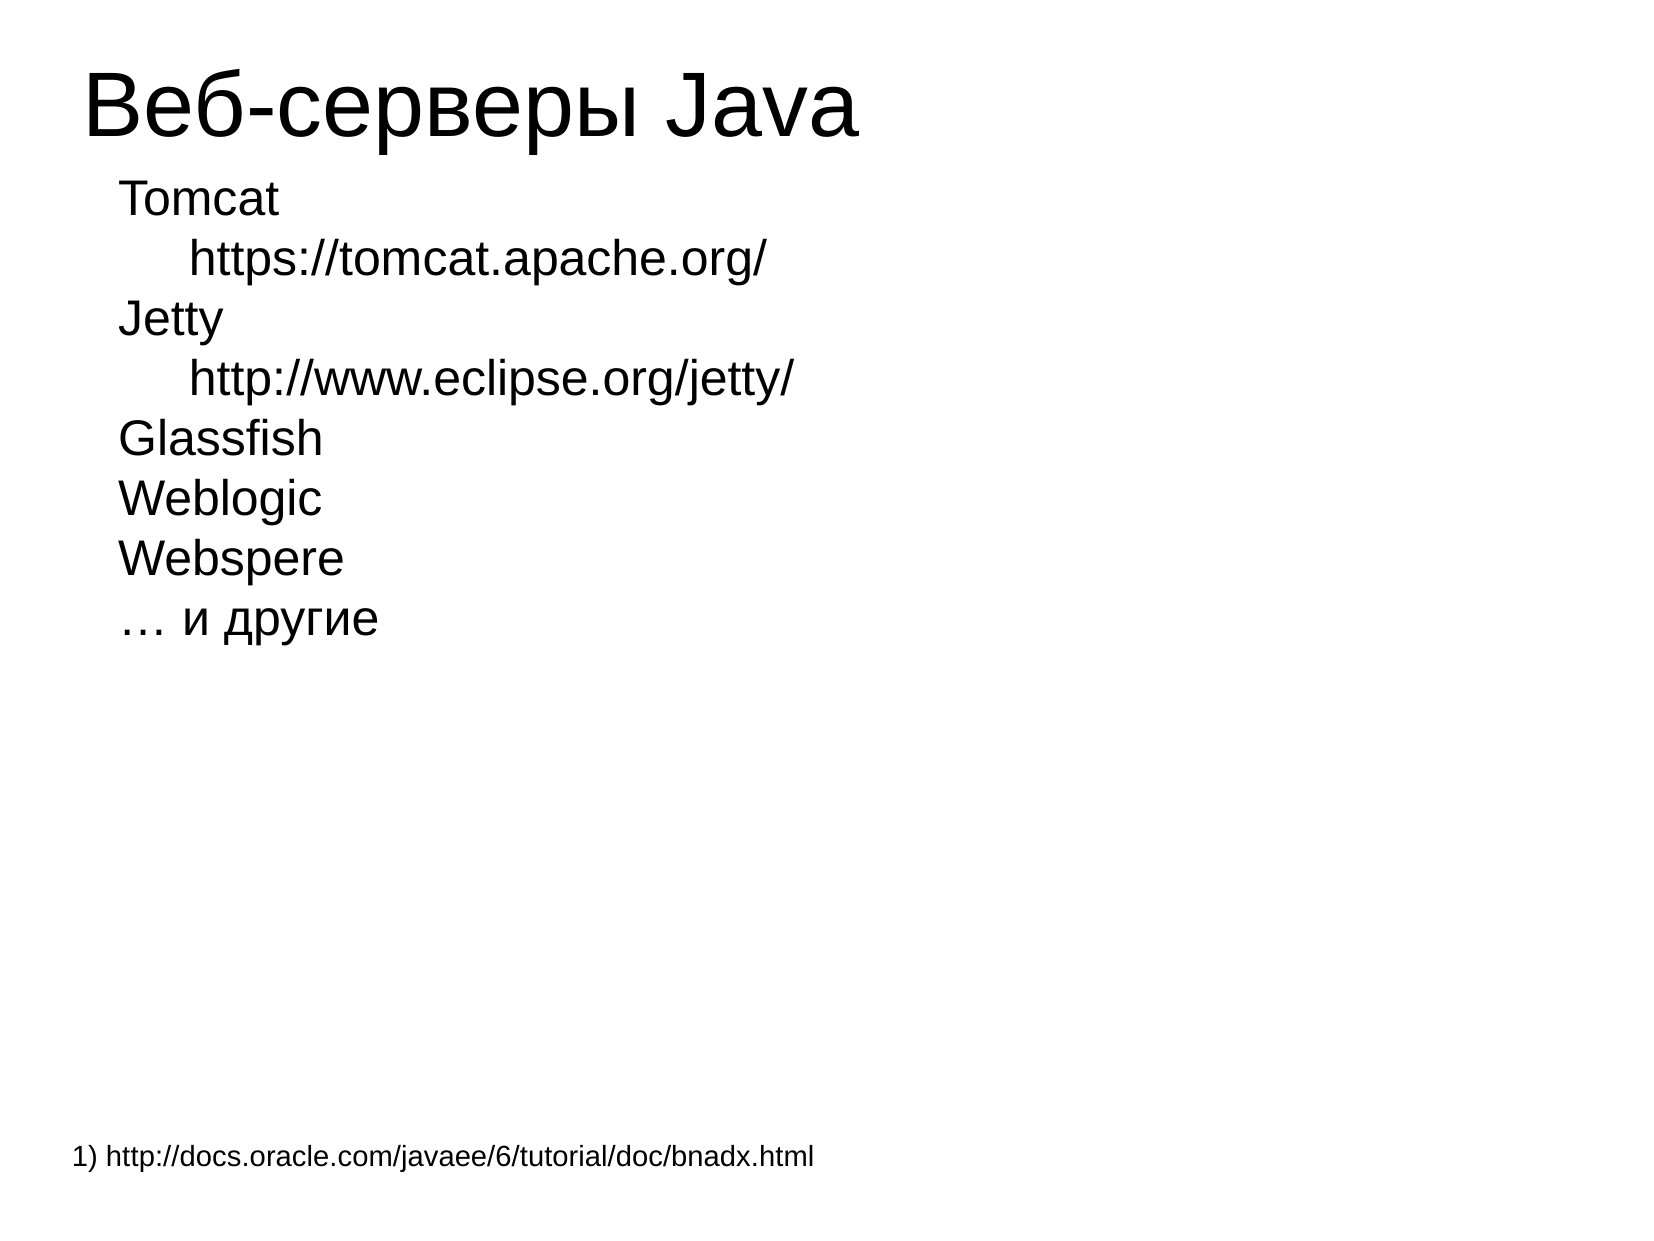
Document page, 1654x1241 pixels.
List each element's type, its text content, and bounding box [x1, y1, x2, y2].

text_box 1) http://docs.oracle.com/javaee/6/tutorial/doc/bnadx.html [71, 1122, 1590, 1188]
text_box Веб-серверы Java [82, 48, 1571, 151]
text_box Tomcat https://tomcat.apache.org/ Jetty http://www.eclipse.org/jetty/ Glassfish Weblogic Webspere … и другие [82, 165, 1571, 1095]
